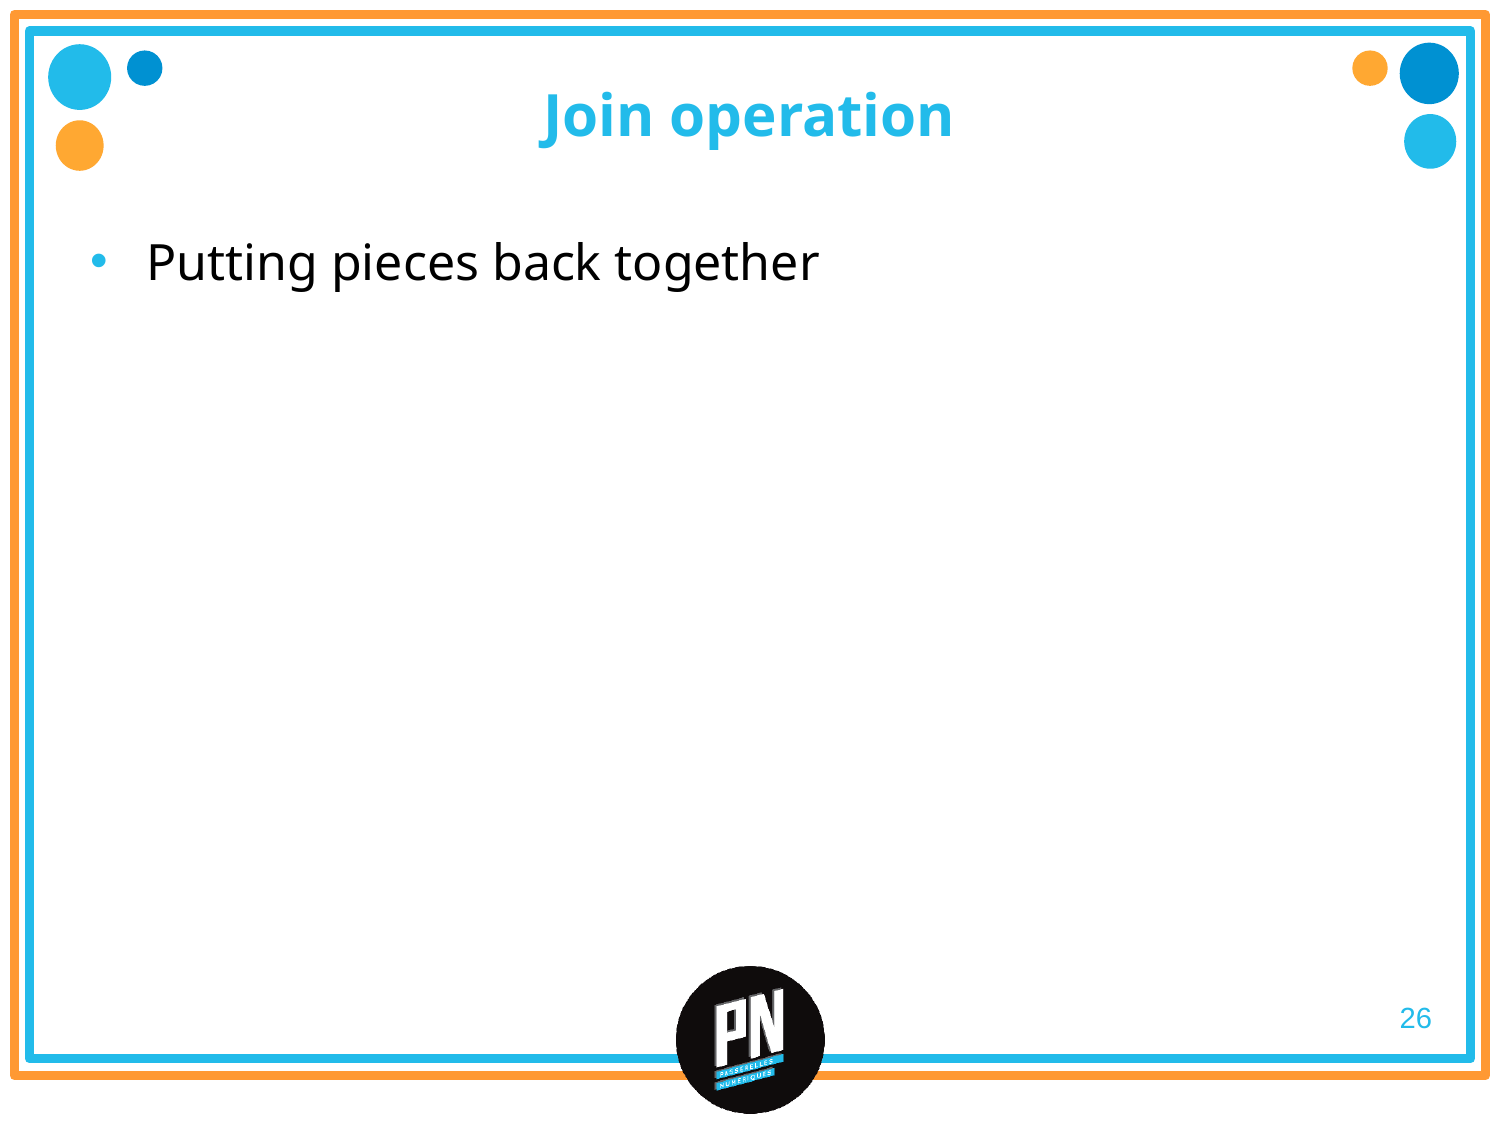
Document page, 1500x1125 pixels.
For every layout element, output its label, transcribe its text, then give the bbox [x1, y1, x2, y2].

title Join operation [75, 36, 1424, 191]
list Putting pieces back together [75, 222, 1424, 866]
picture [674, 964, 826, 1115]
